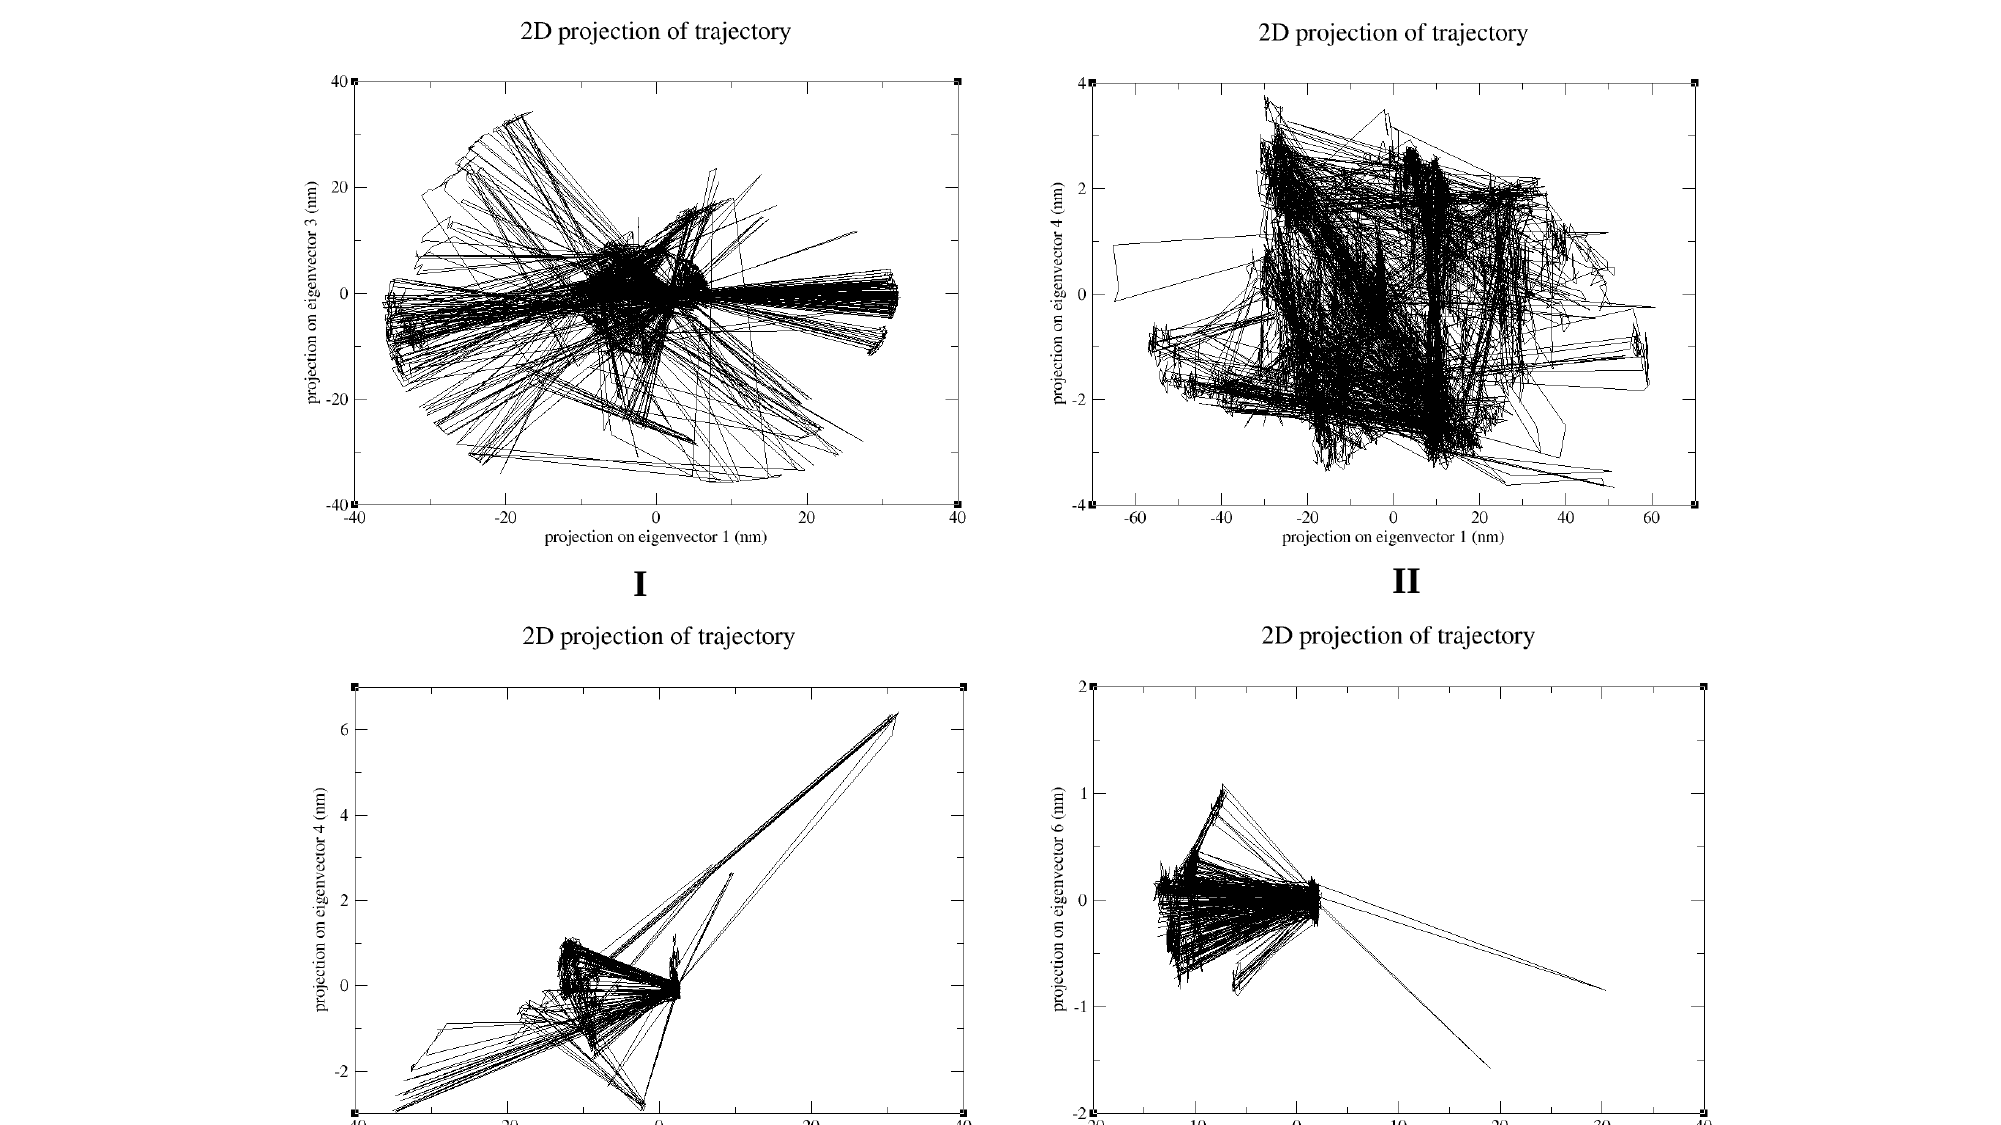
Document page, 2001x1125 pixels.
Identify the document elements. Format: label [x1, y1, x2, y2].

text_box [290, 0, 1748, 1125]
